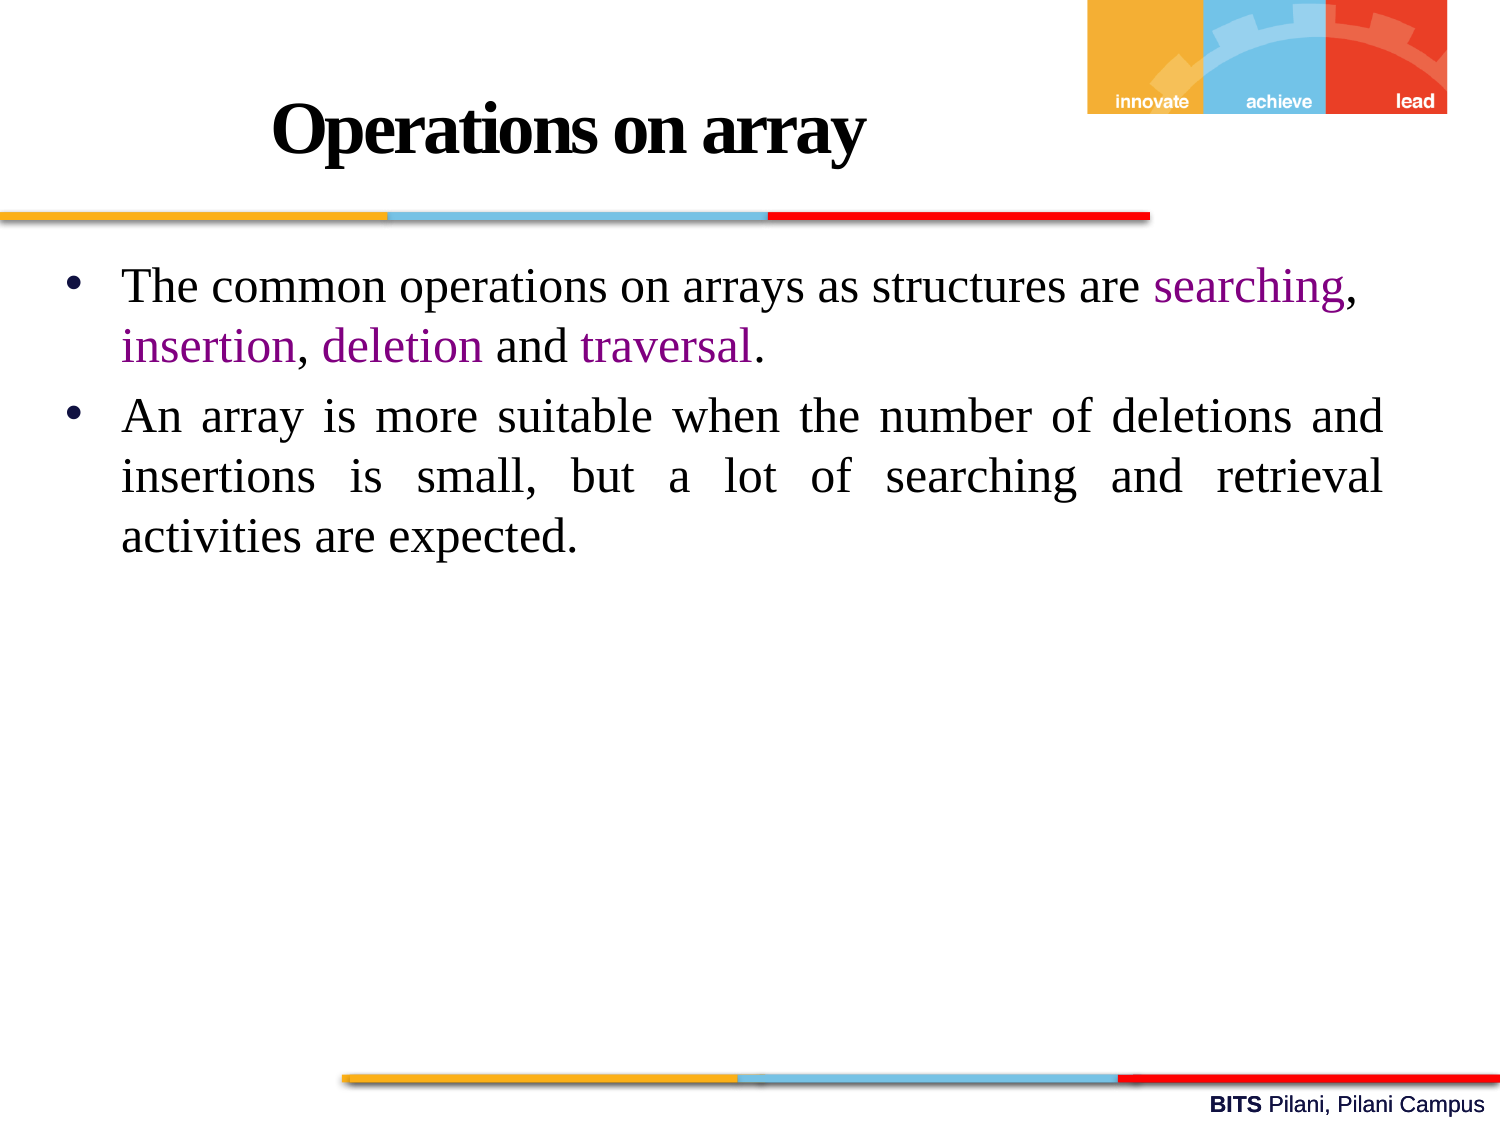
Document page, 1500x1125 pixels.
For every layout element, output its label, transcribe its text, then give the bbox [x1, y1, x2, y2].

picture [1087, 0, 1448, 114]
list The common operations on arrays as structures are searching, insertion, deletion and traversal. An array is more suitable when the number of deletions and insertions is small, but a lot of searching and retrieval activities are expected. [50, 245, 1400, 988]
list Operations on array [50, 75, 1088, 263]
